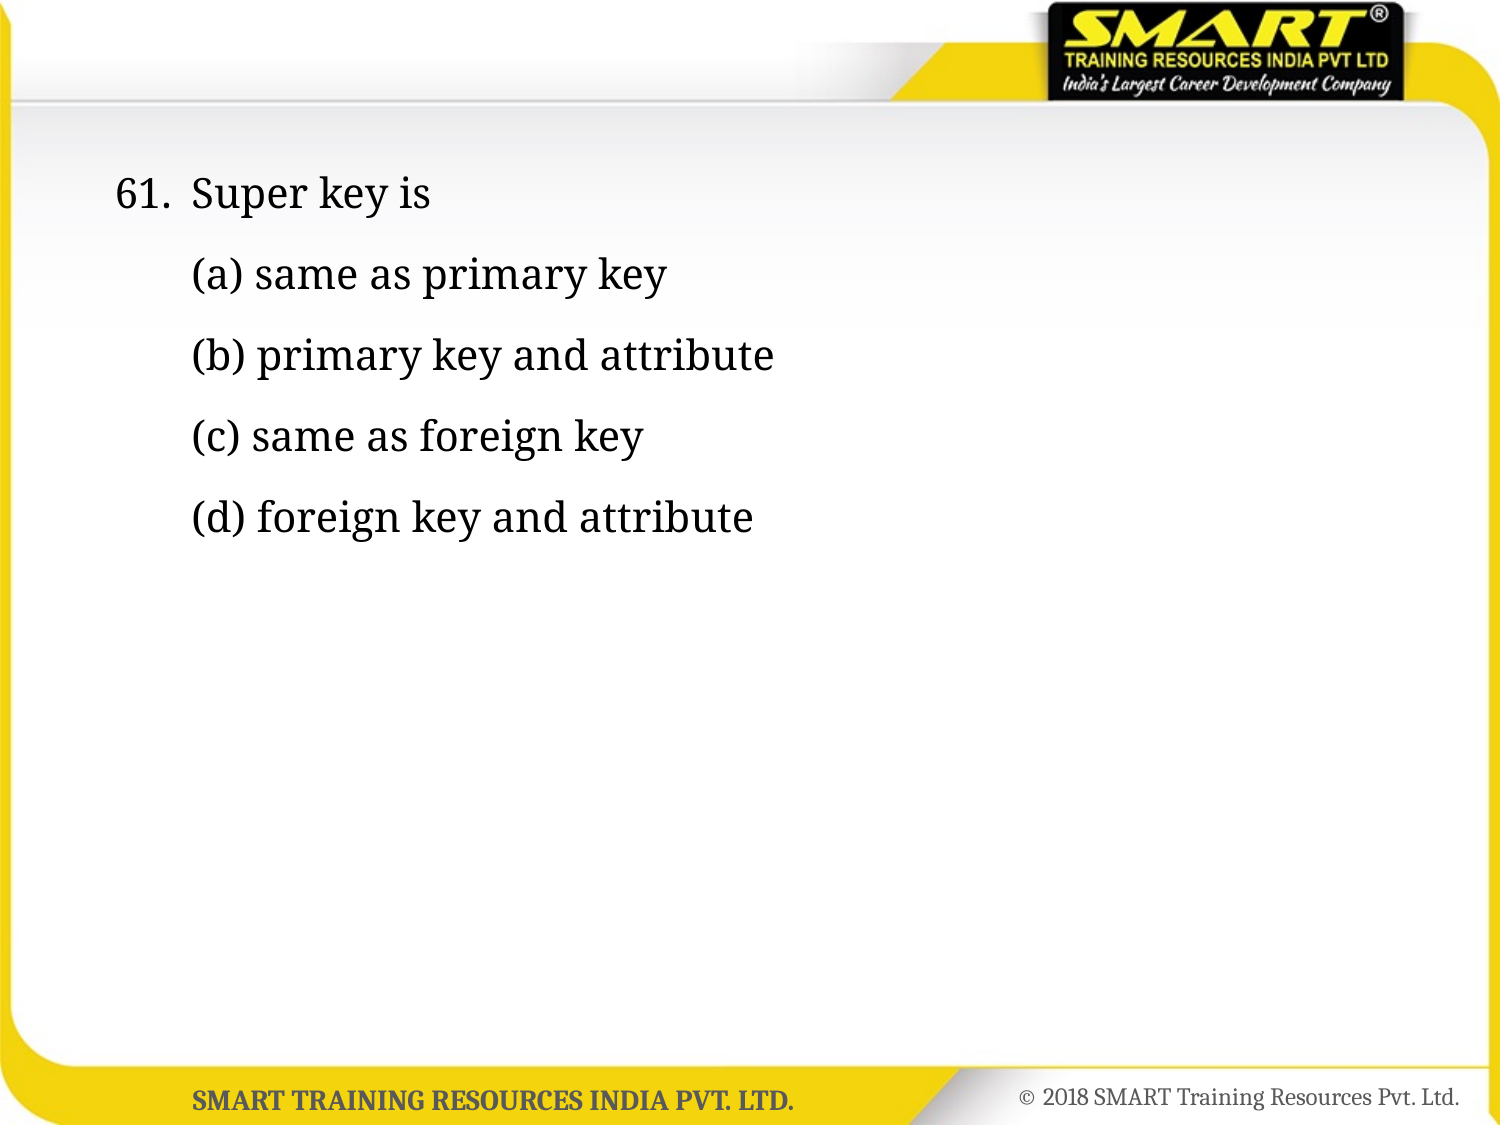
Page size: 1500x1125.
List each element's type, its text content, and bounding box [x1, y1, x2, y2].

picture [0, 0, 1500, 1125]
text_box 61. Super key is (a) same as primary key (b) primary key and attribute (c) same as foreign key (d) foreign key and attribute [99, 149, 1425, 548]
